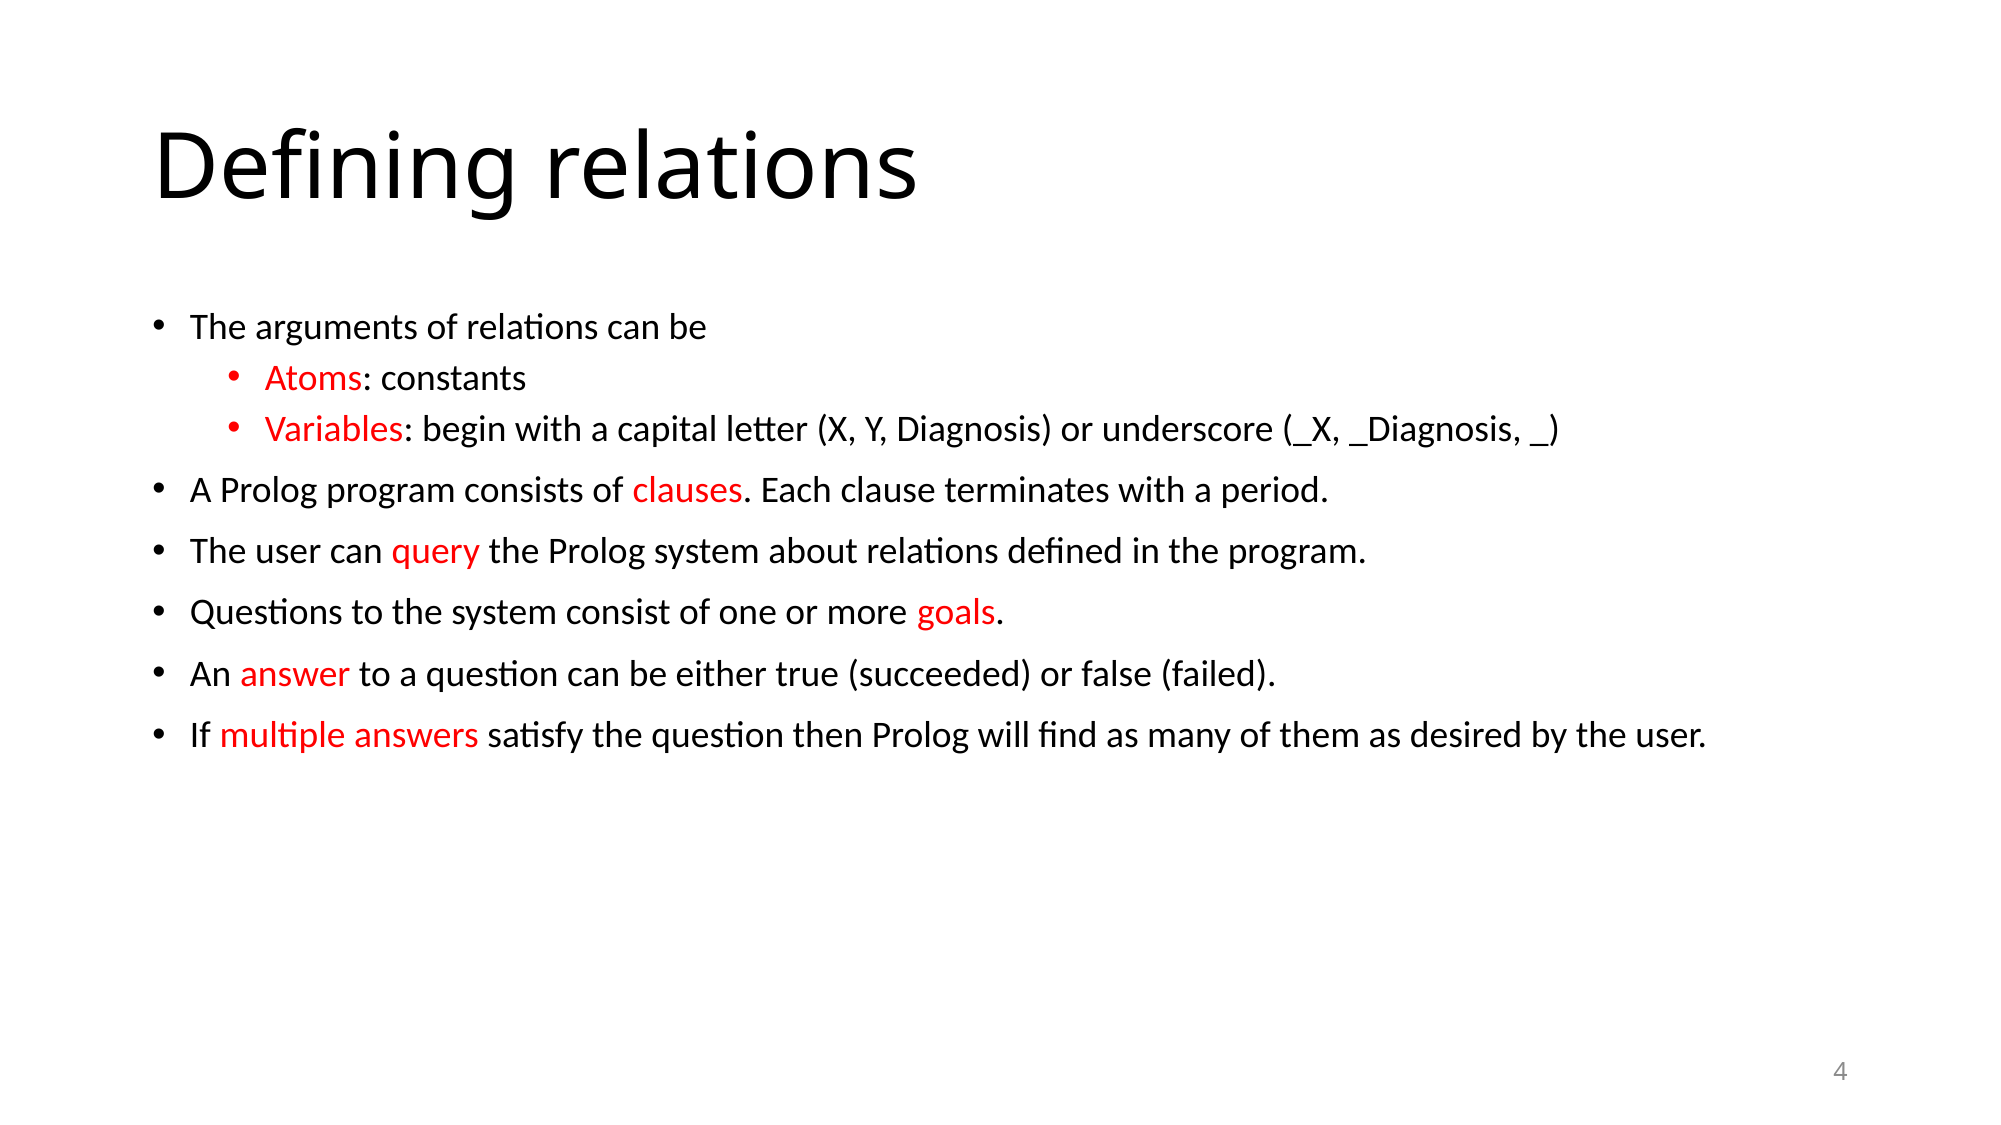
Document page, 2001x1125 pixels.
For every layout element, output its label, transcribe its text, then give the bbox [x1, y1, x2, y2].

slide_number 4 [1412, 1042, 1863, 1103]
title Defining relations [137, 59, 1863, 278]
list The arguments of relations can be Atoms: constants Variables: begin with a capital letter (X, Y, Diagnosis) or underscore (_X, _Diagnosis, _) A Prolog program consists of clauses. Each clause terminates with a period. The user can query the Prolog system about relations defined in the program. Questions to the system consist of one or more goals. An answer to a question can be either true (succeeded) or false (failed). If multiple answers satisfy the question then Prolog will find as many of them as desired by the user. [137, 299, 1863, 1014]
